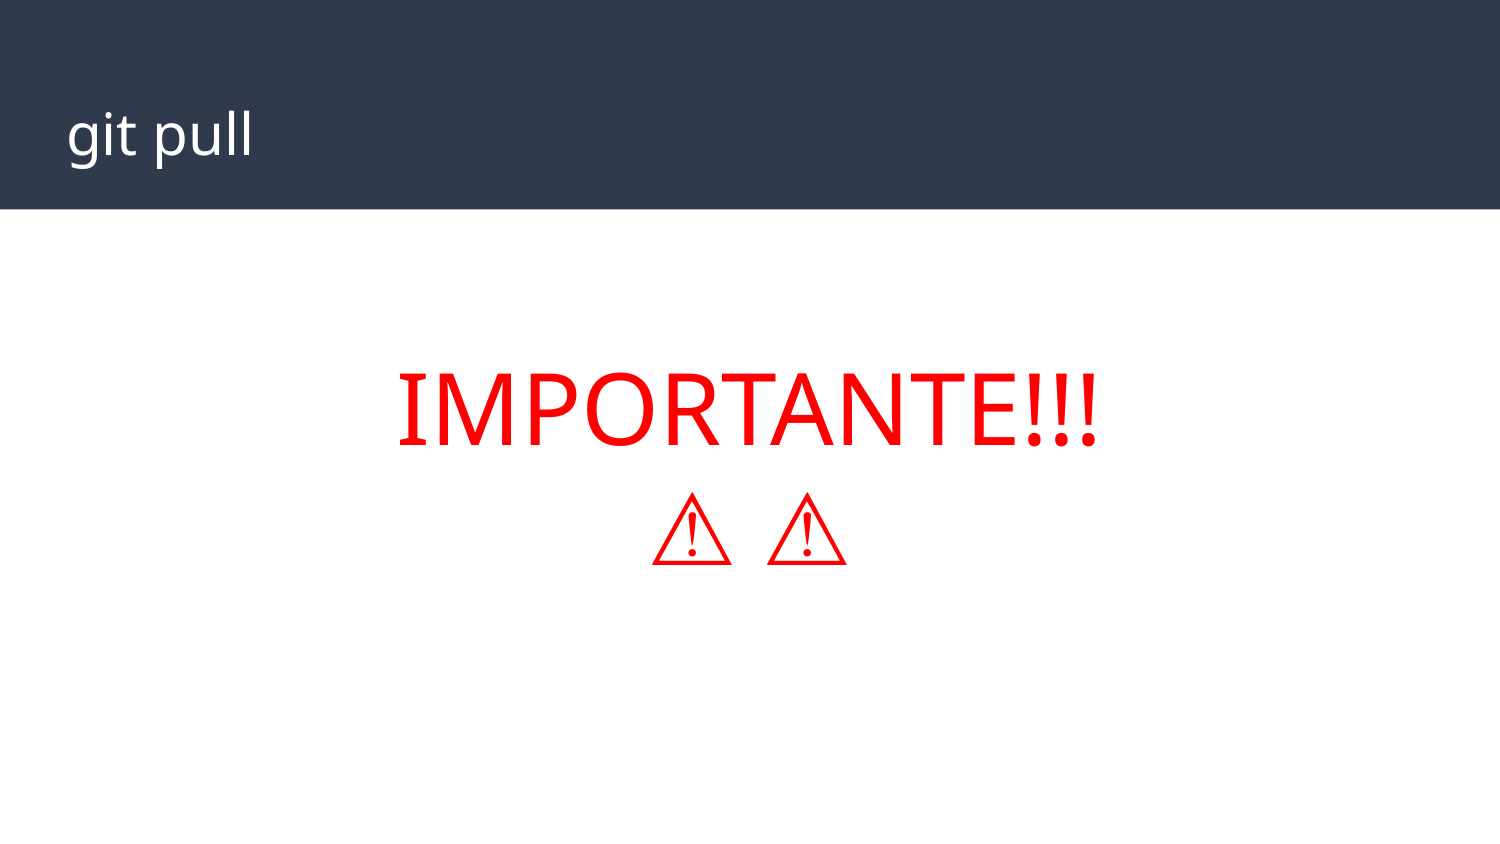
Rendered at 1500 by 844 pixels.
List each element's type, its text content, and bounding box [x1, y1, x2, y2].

title git pull [51, 82, 1449, 185]
text_box IMPORTANTE!!! ⚠️ ⚠️ [270, 339, 1230, 592]
